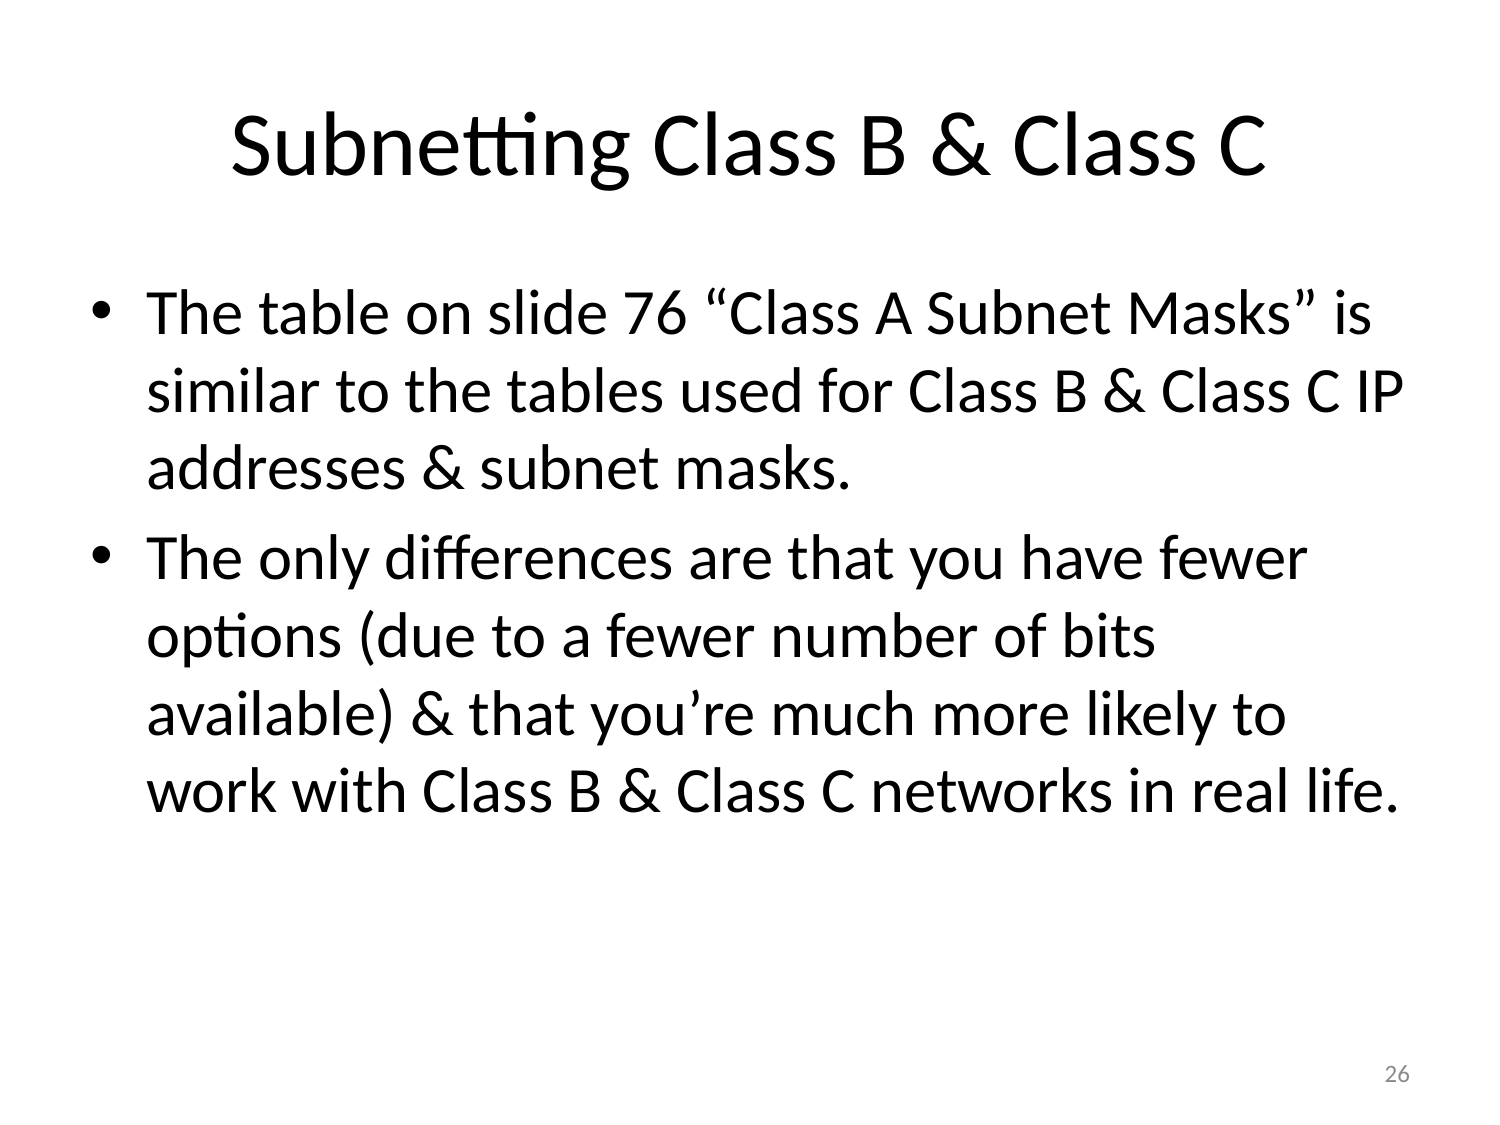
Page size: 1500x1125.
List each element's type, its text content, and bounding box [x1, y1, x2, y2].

title Subnetting Class B & Class C [75, 45, 1425, 233]
list The table on slide 76 “Class A Subnet Masks” is similar to the tables used for Class B & Class C IP addresses & subnet masks. The only differences are that you have fewer options (due to a fewer number of bits available) & that you’re much more likely to work with Class B & Class C networks in real life. [75, 262, 1425, 1005]
slide_number 26 [1074, 1042, 1425, 1103]
